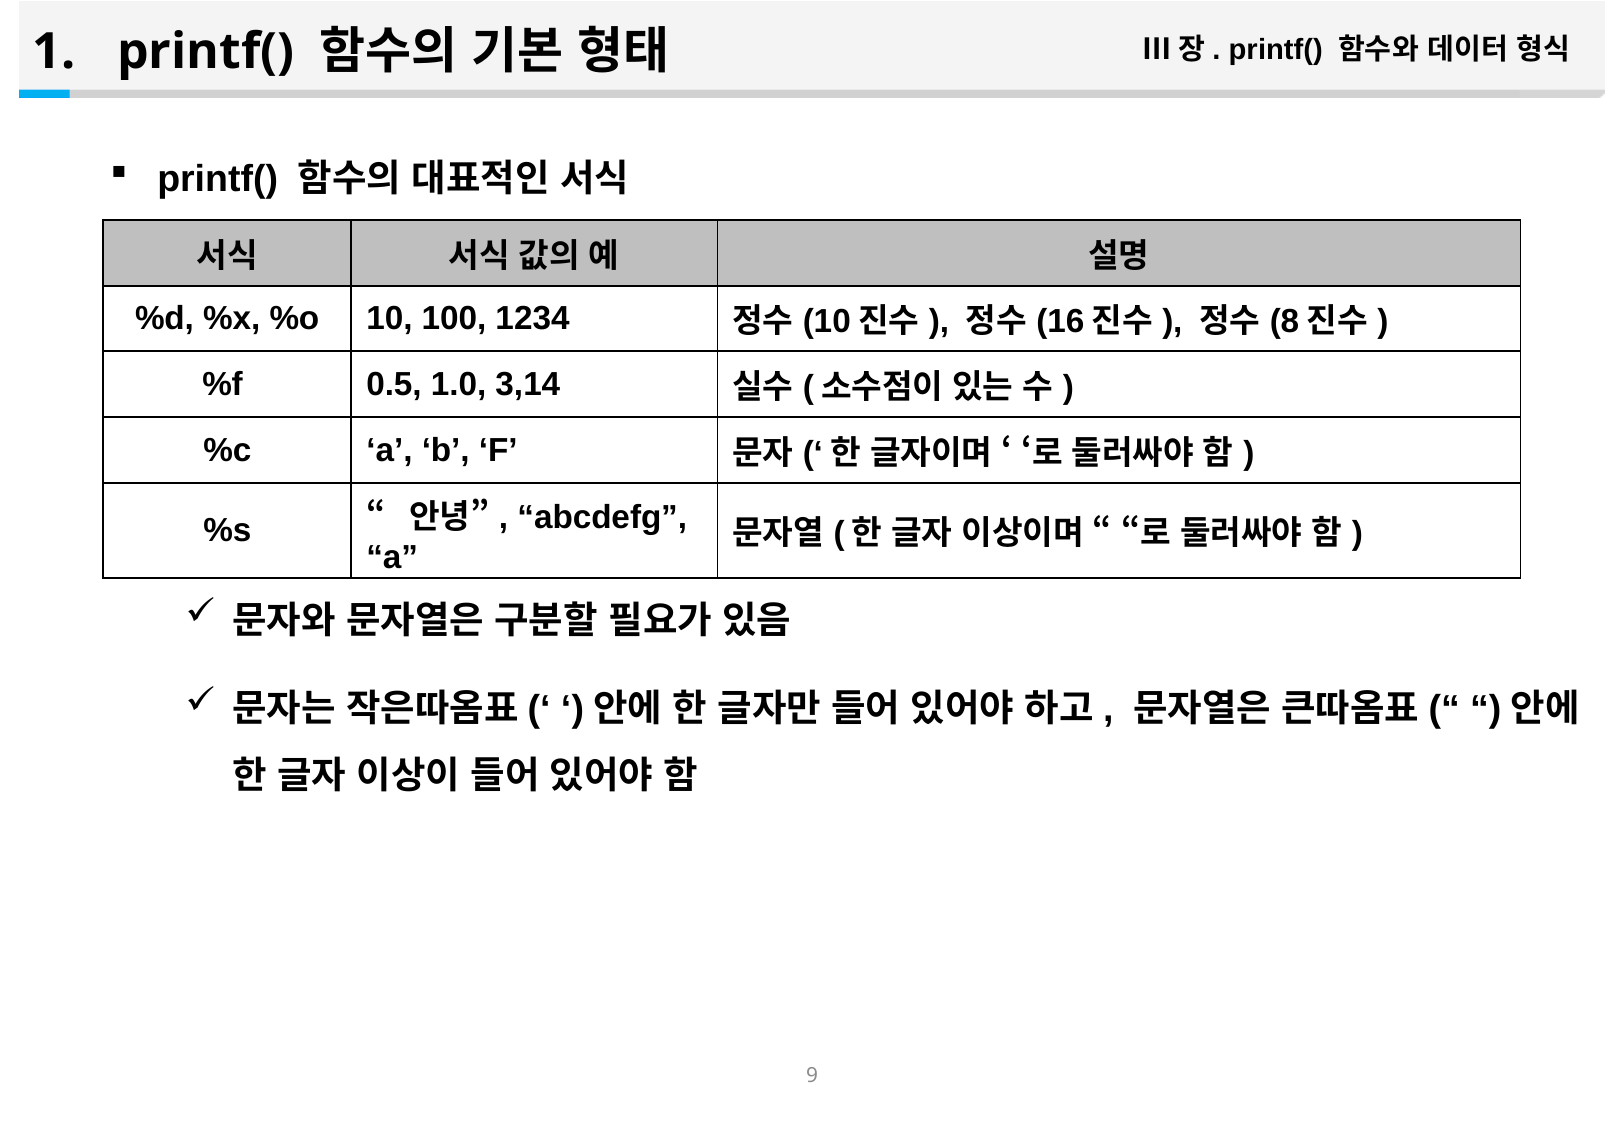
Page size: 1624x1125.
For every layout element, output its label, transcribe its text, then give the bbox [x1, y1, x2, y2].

text_box Ⅲ장. printf() 함수와 데이터 형식 [1127, 22, 1594, 73]
table_cell “안녕”, “abcdefg”, “a” [352, 484, 717, 577]
table_header 서식 값의 예 [352, 221, 717, 285]
table_cell %c [104, 418, 350, 482]
table_cell ‘a’, ‘b’, ‘F’ [352, 418, 717, 482]
table_cell %f [104, 352, 350, 416]
table_cell 문자열(한 글자 이상이며 “ “로 둘러싸야 함) [718, 484, 1520, 577]
table_cell 실수(소수점이 있는 수) [718, 352, 1520, 416]
table_header 서식 [104, 221, 350, 285]
table_cell %s [104, 484, 350, 577]
table_cell 10, 100, 1234 [352, 287, 717, 350]
picture [19, 1, 1605, 98]
table_cell 0.5, 1.0, 3,14 [352, 352, 717, 416]
list printf() 함수의 기본 형태 [17, 11, 1167, 85]
text_box printf() 함수의 대표적인 서식 문자와 문자열은 구분할 필요가 있음 문자는 작은따옴표(‘ ‘)안에 한 글자만 들어 있어야 하고, 문자열은 큰따옴표(“ “)안에 한 글자 이상이 들어 있어야 함 [20, 123, 1602, 804]
table_cell 문자(‘한 글자이며 ‘ ‘로 둘러싸야 함) [718, 418, 1520, 482]
table_cell %d, %x, %o [104, 287, 350, 350]
table_cell 정수(10진수), 정수(16진수), 정수(8진수) [718, 287, 1520, 350]
table_header 설명 [718, 221, 1520, 285]
slide_number 8 [622, 1045, 1002, 1106]
